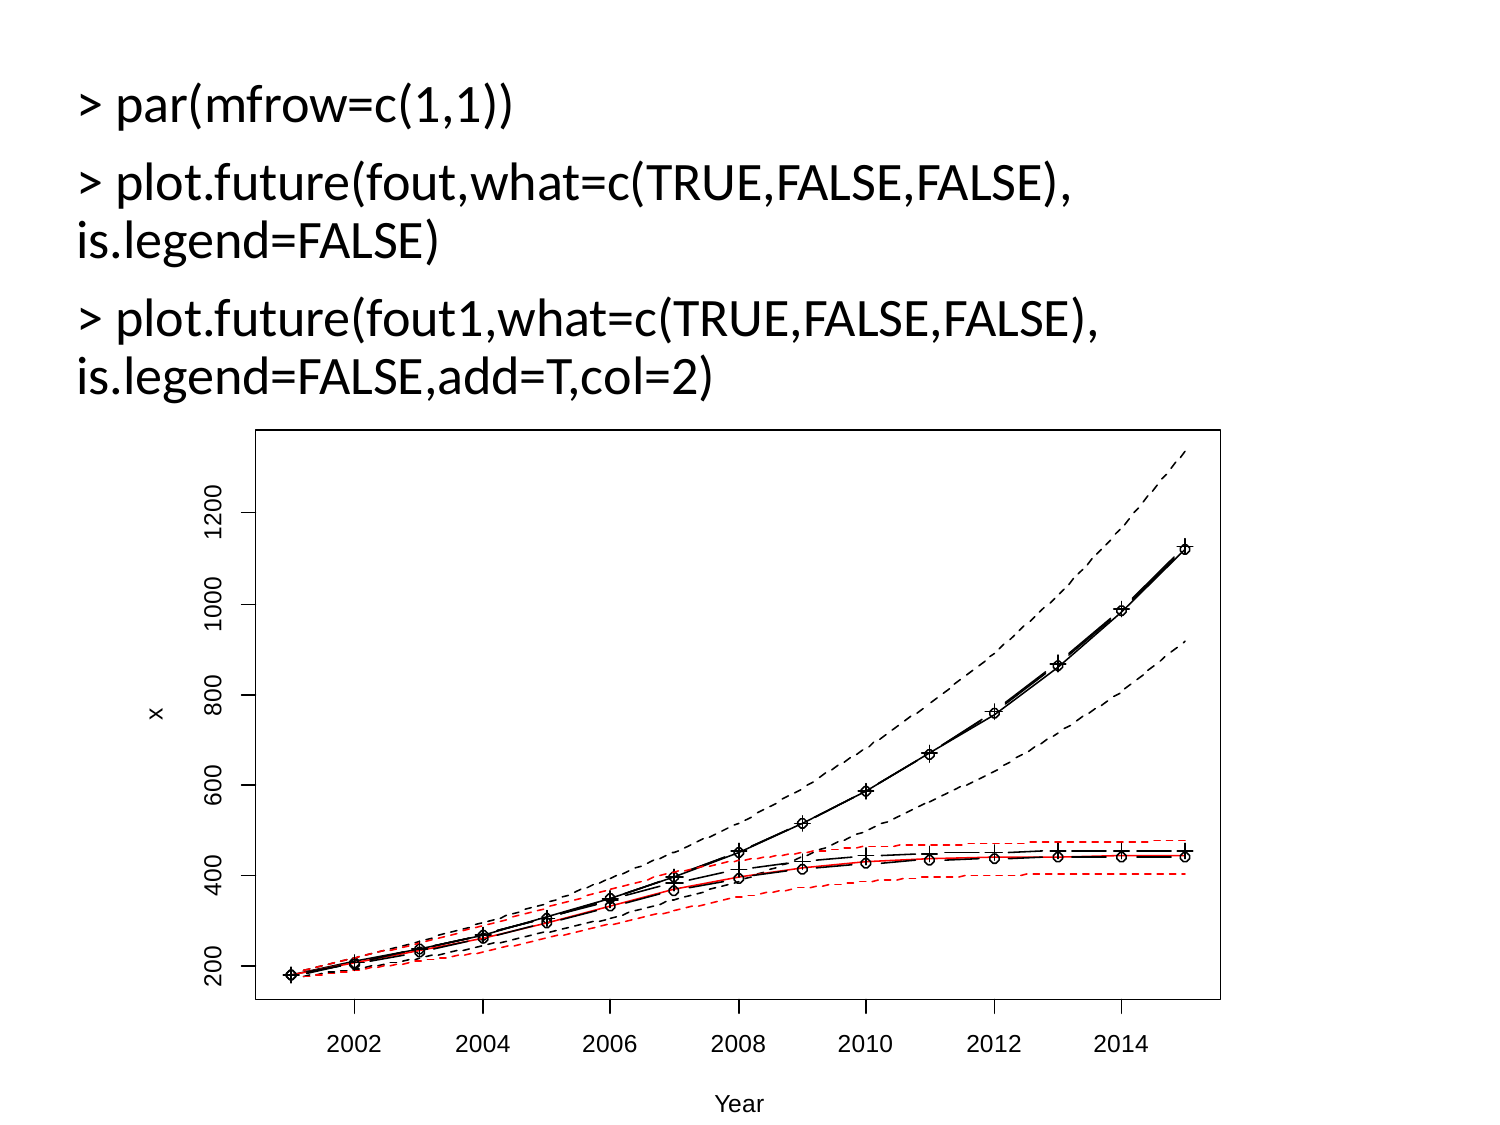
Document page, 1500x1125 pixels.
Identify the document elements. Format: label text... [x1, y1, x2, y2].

list > par(mfrow=c(1,1)) > plot.future(fout,what=c(TRUE,FALSE,FALSE), is.legend=FALSE) > plot.future(fout1,what=c(TRUE,FALSE,FALSE), is.legend=FALSE,add=T,col=2) [61, 67, 1355, 416]
picture [134, 310, 1282, 1125]
